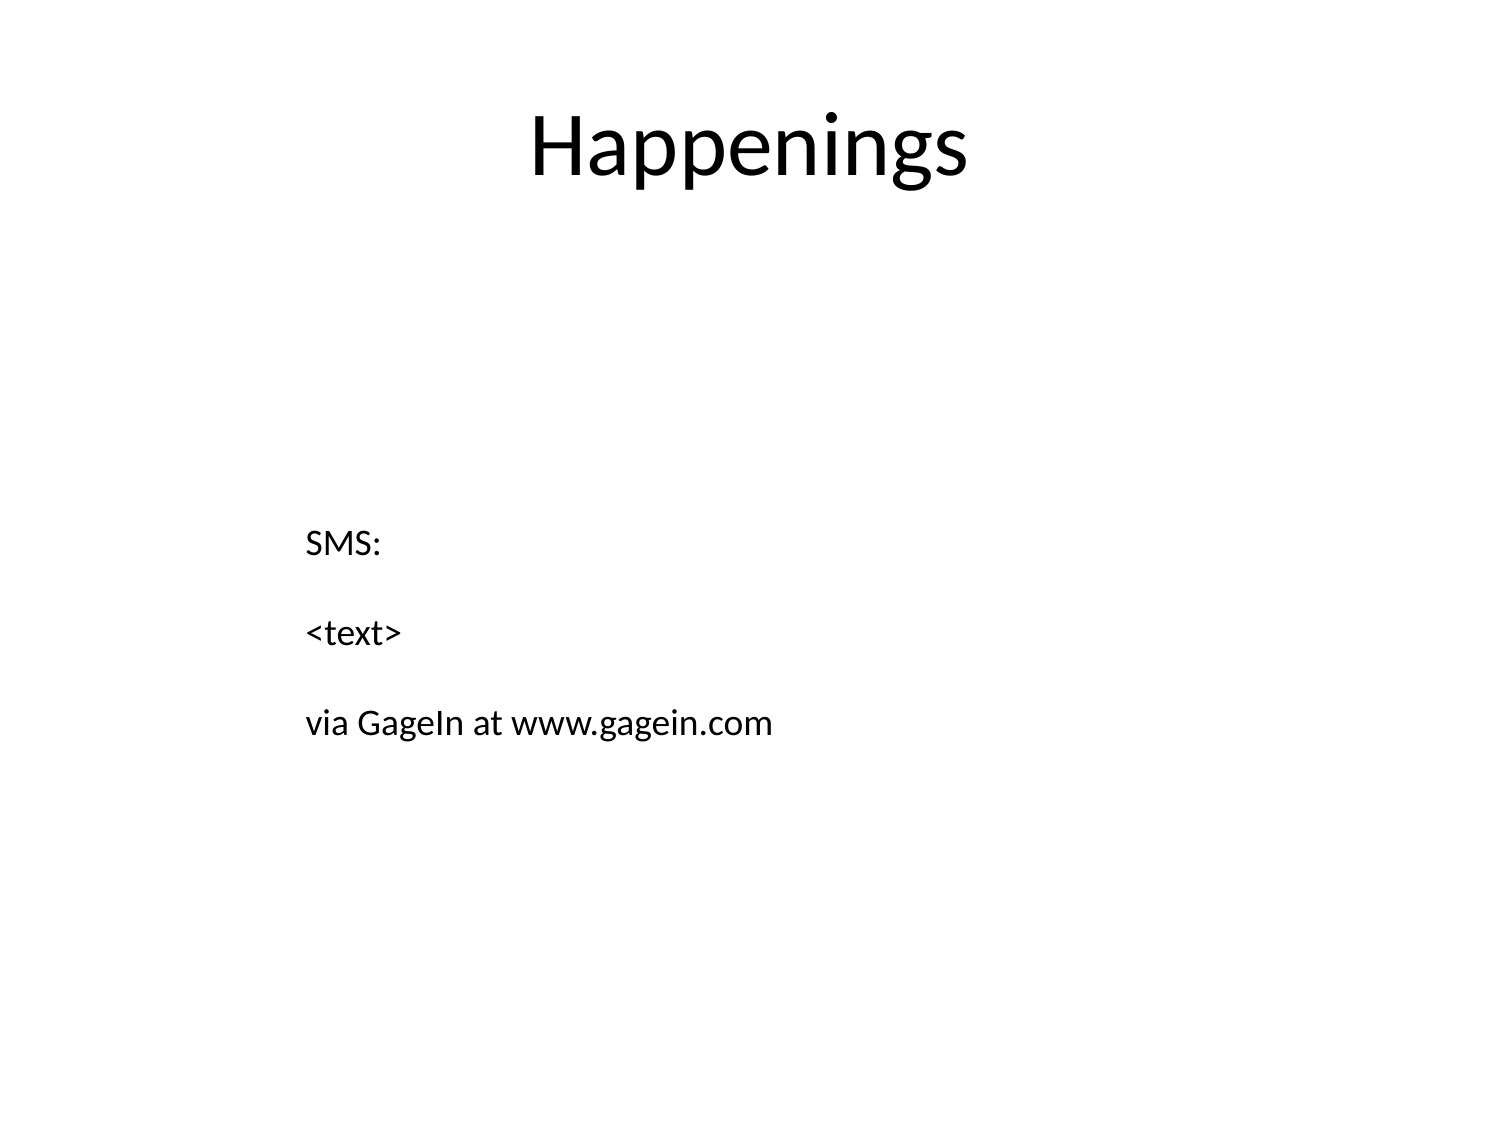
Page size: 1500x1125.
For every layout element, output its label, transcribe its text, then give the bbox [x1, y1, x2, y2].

title Happenings [75, 45, 1425, 233]
text_box SMS: <text> via GageIn at www.gagein.com [290, 510, 1142, 751]
